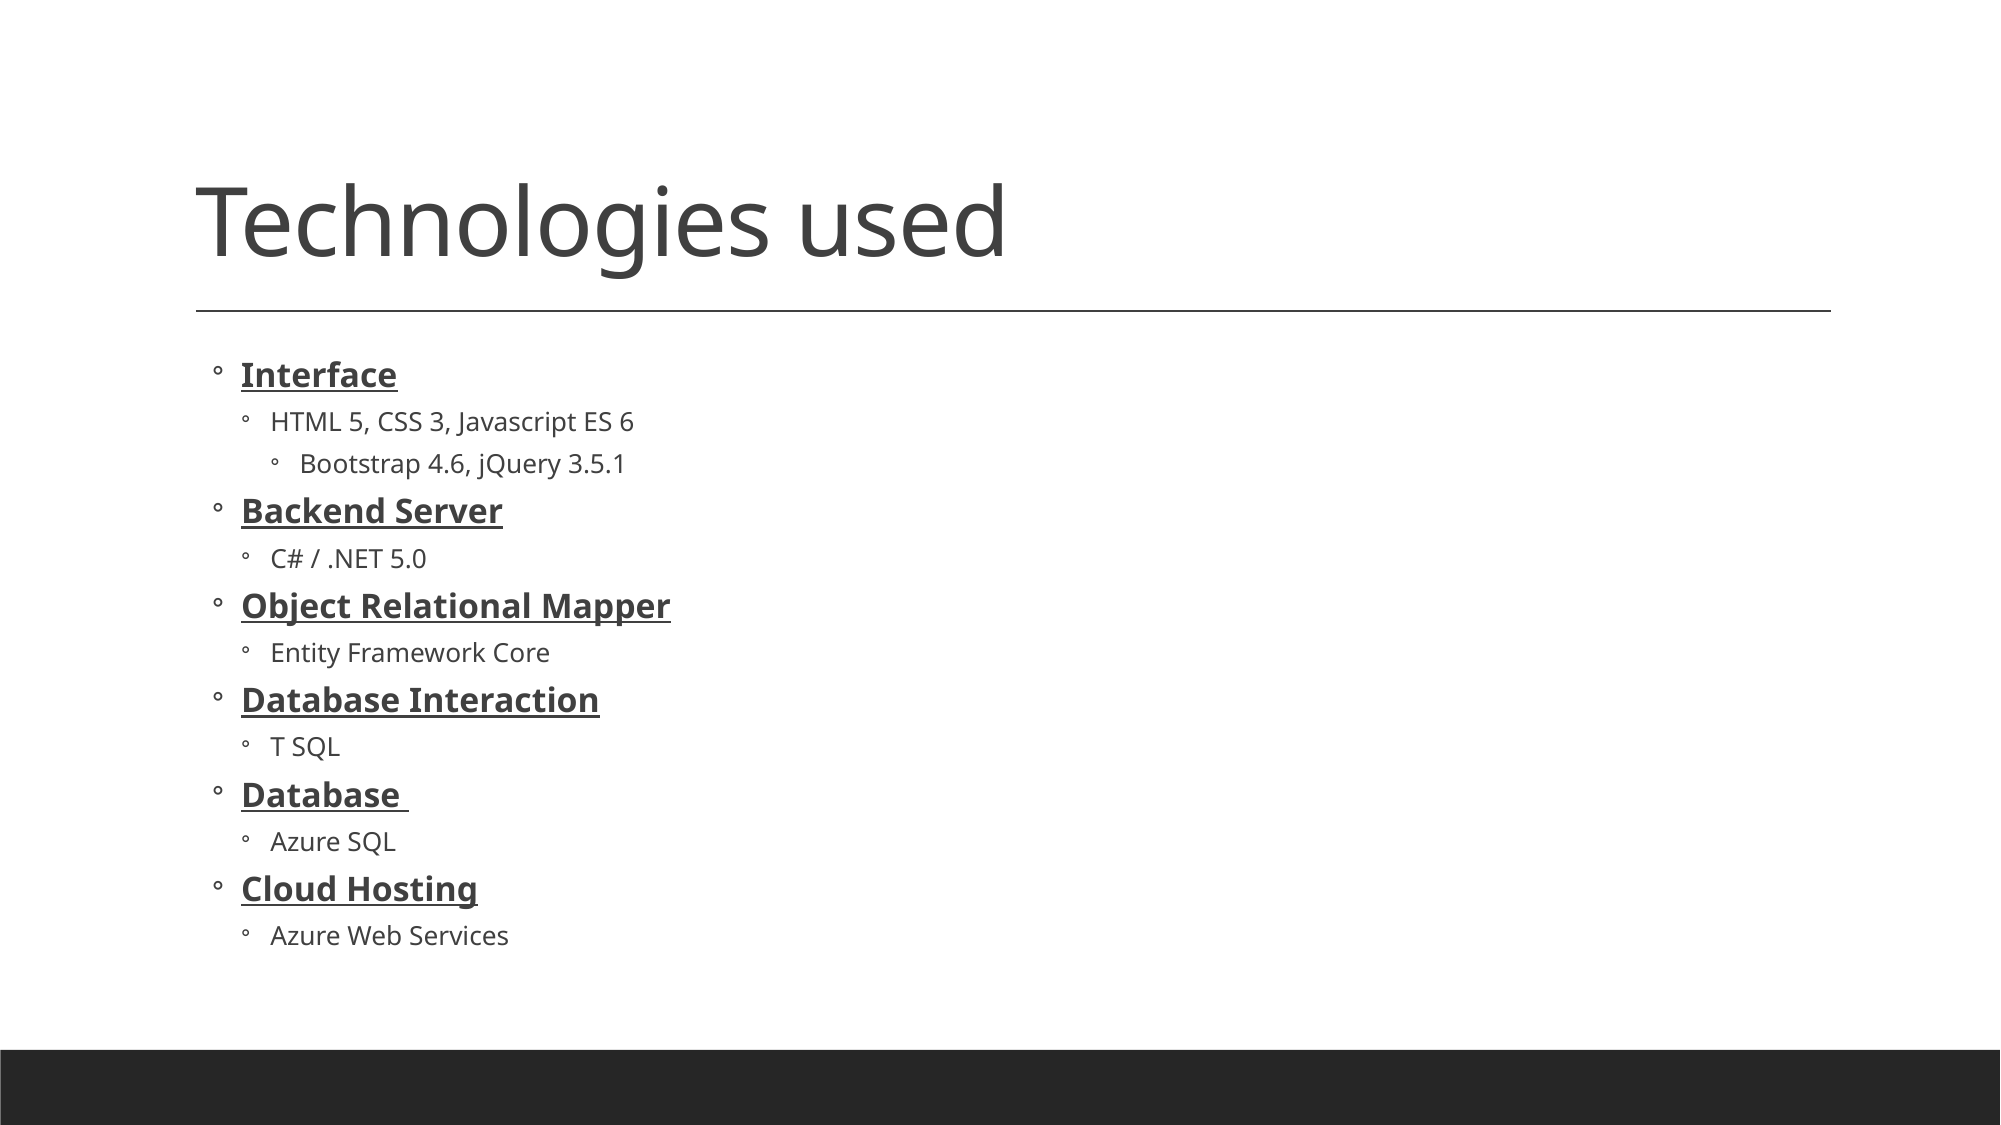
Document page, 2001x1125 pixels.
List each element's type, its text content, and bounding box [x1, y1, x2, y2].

title Technologies used [180, 47, 1830, 285]
list Interface HTML 5, CSS 3, Javascript ES 6 Bootstrap 4.6, jQuery 3.5.1 Backend Server C# / .NET 5.0 Object Relational Mapper Entity Framework Core Database Interaction T SQL Database Azure SQL Cloud Hosting Azure Web Services [180, 345, 1830, 963]
